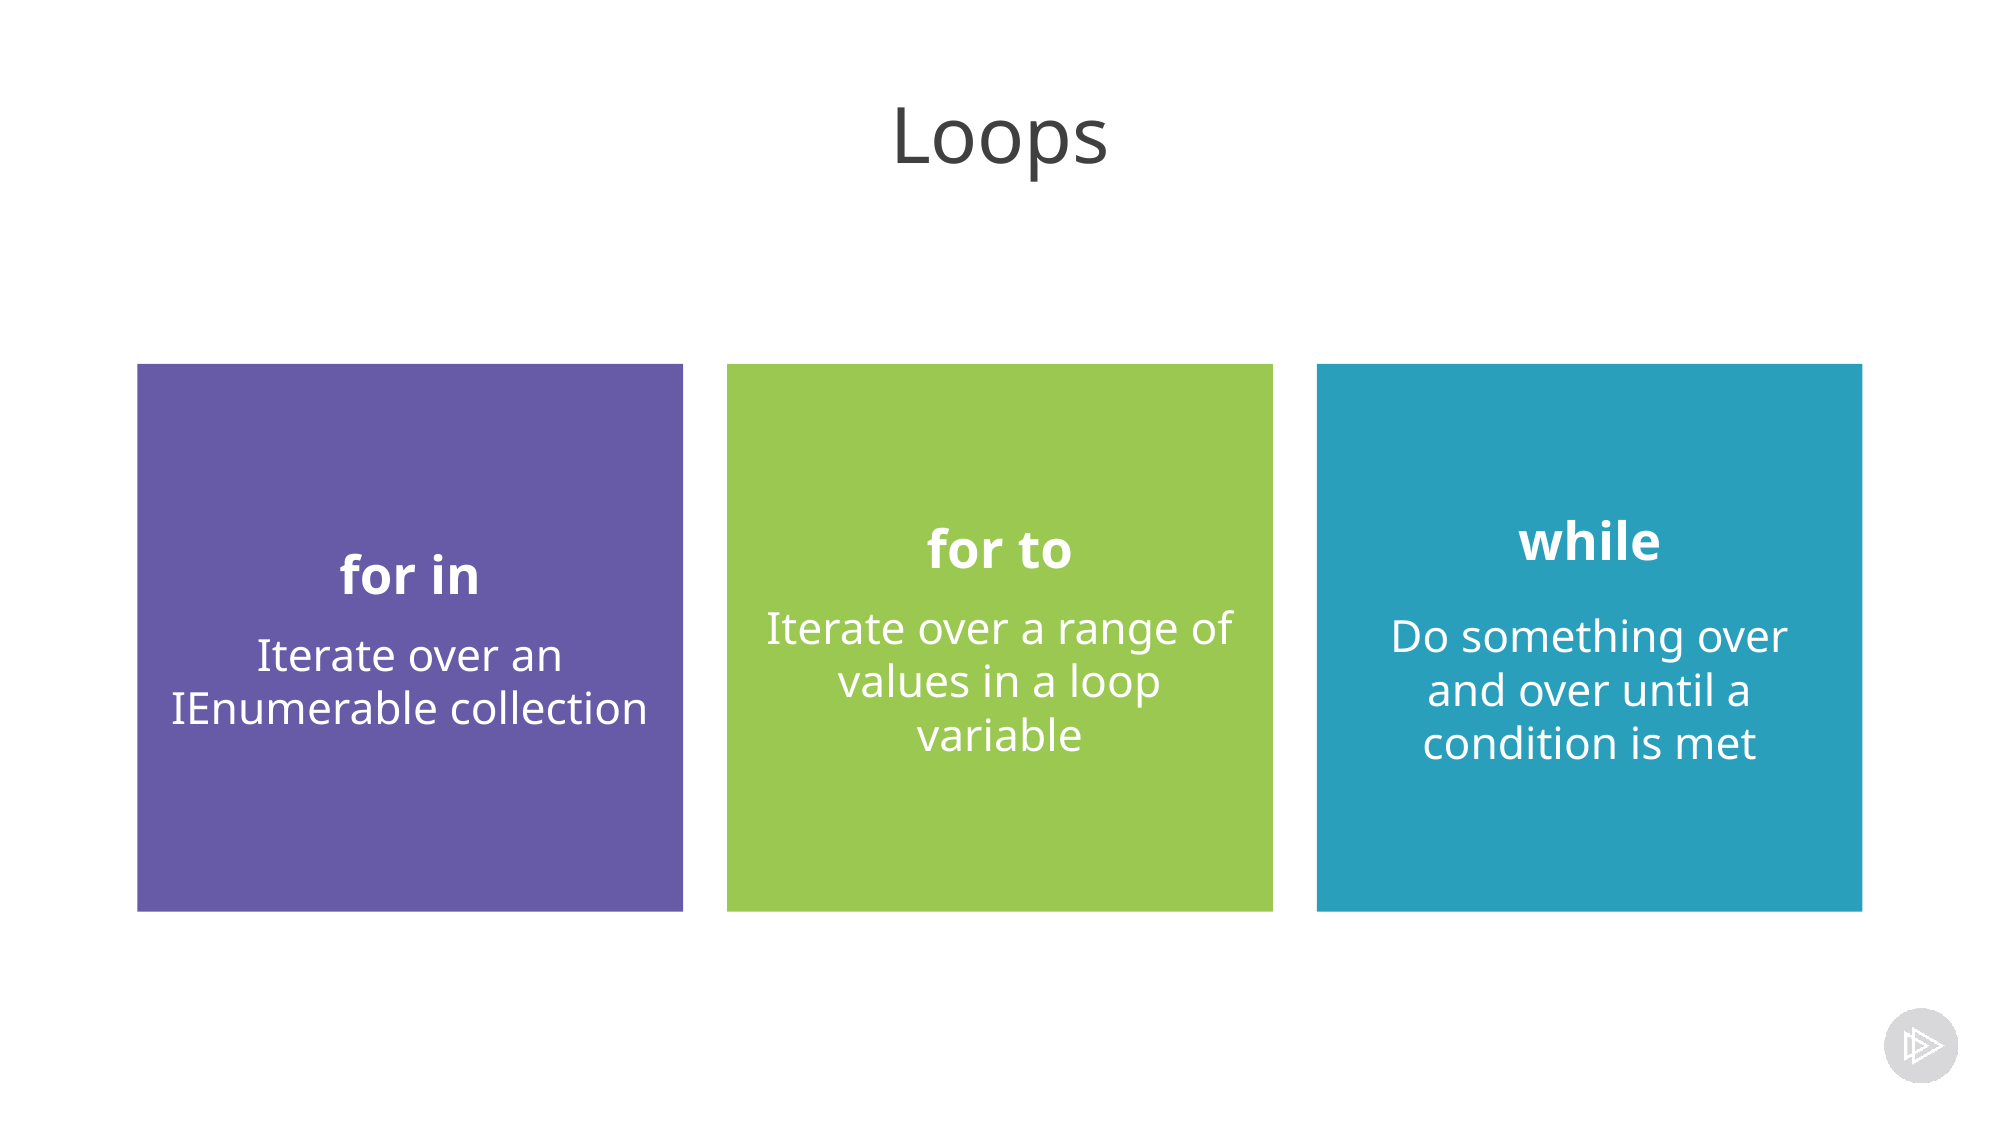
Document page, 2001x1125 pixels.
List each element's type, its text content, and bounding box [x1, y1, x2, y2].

list for to Iterate over a range of values in a loop variable [727, 363, 1273, 912]
title Loops [137, 93, 1863, 183]
list while Do something over and over until a condition is met [1316, 363, 1863, 912]
list for in Iterate over an IEnumerable collection [137, 363, 684, 912]
